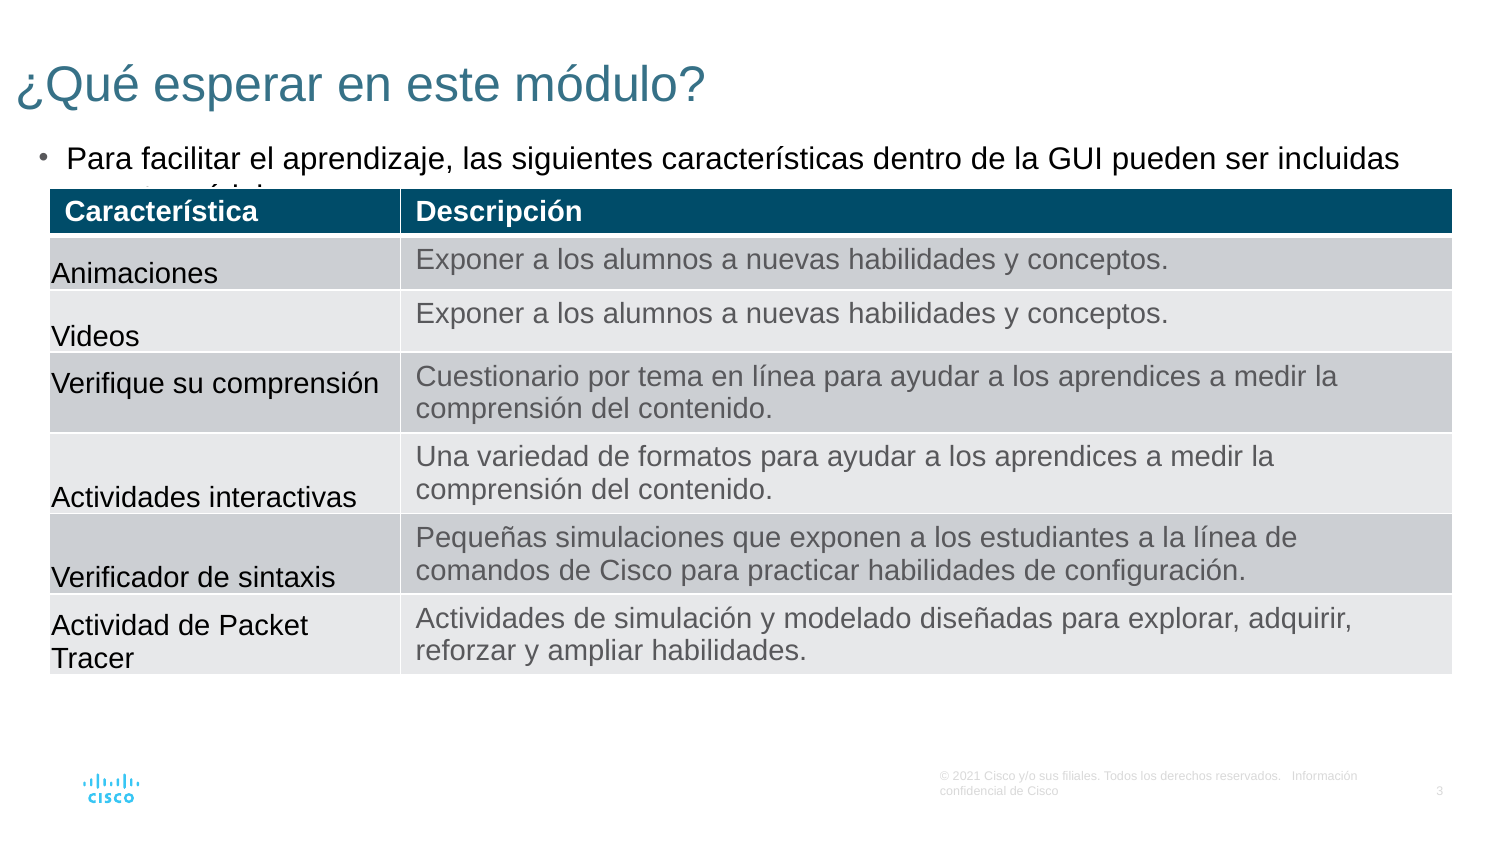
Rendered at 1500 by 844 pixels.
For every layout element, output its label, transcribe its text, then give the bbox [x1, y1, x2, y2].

table_cell Videos [50, 291, 400, 351]
table_header Descripción [401, 189, 1452, 233]
title ¿Qué esperar en este módulo? [0, 31, 1500, 132]
table_cell Animaciones [50, 238, 400, 289]
table_cell Actividades de simulación y modelado diseñadas para explorar, adquirir, reforzar y ampliar habilidades. [401, 595, 1452, 674]
table_cell Actividades interactivas [50, 434, 400, 513]
table_cell Pequeñas simulaciones que exponen a los estudiantes a la línea de comandos de Cisco para practicar habilidades de configuración. [401, 514, 1452, 593]
table_cell Exponer a los alumnos a nuevas habilidades y conceptos. [401, 291, 1452, 351]
table_cell Verificador de sintaxis [50, 514, 400, 593]
table_cell Una variedad de formatos para ayudar a los aprendices a medir la comprensión del contenido. [401, 434, 1452, 513]
table_cell Cuestionario por tema en línea para ayudar a los aprendices a medir la comprensión del contenido. [401, 353, 1452, 432]
table_header Característica [50, 189, 400, 233]
list Para facilitar el aprendizaje, las siguientes características dentro de la GUI pueden ser incluidas en este módulo: [23, 131, 1476, 188]
table_cell Actividad de Packet Tracer [50, 595, 400, 674]
table_cell Exponer a los alumnos a nuevas habilidades y conceptos. [401, 238, 1452, 289]
table_cell Verifique su comprensión [50, 353, 400, 432]
